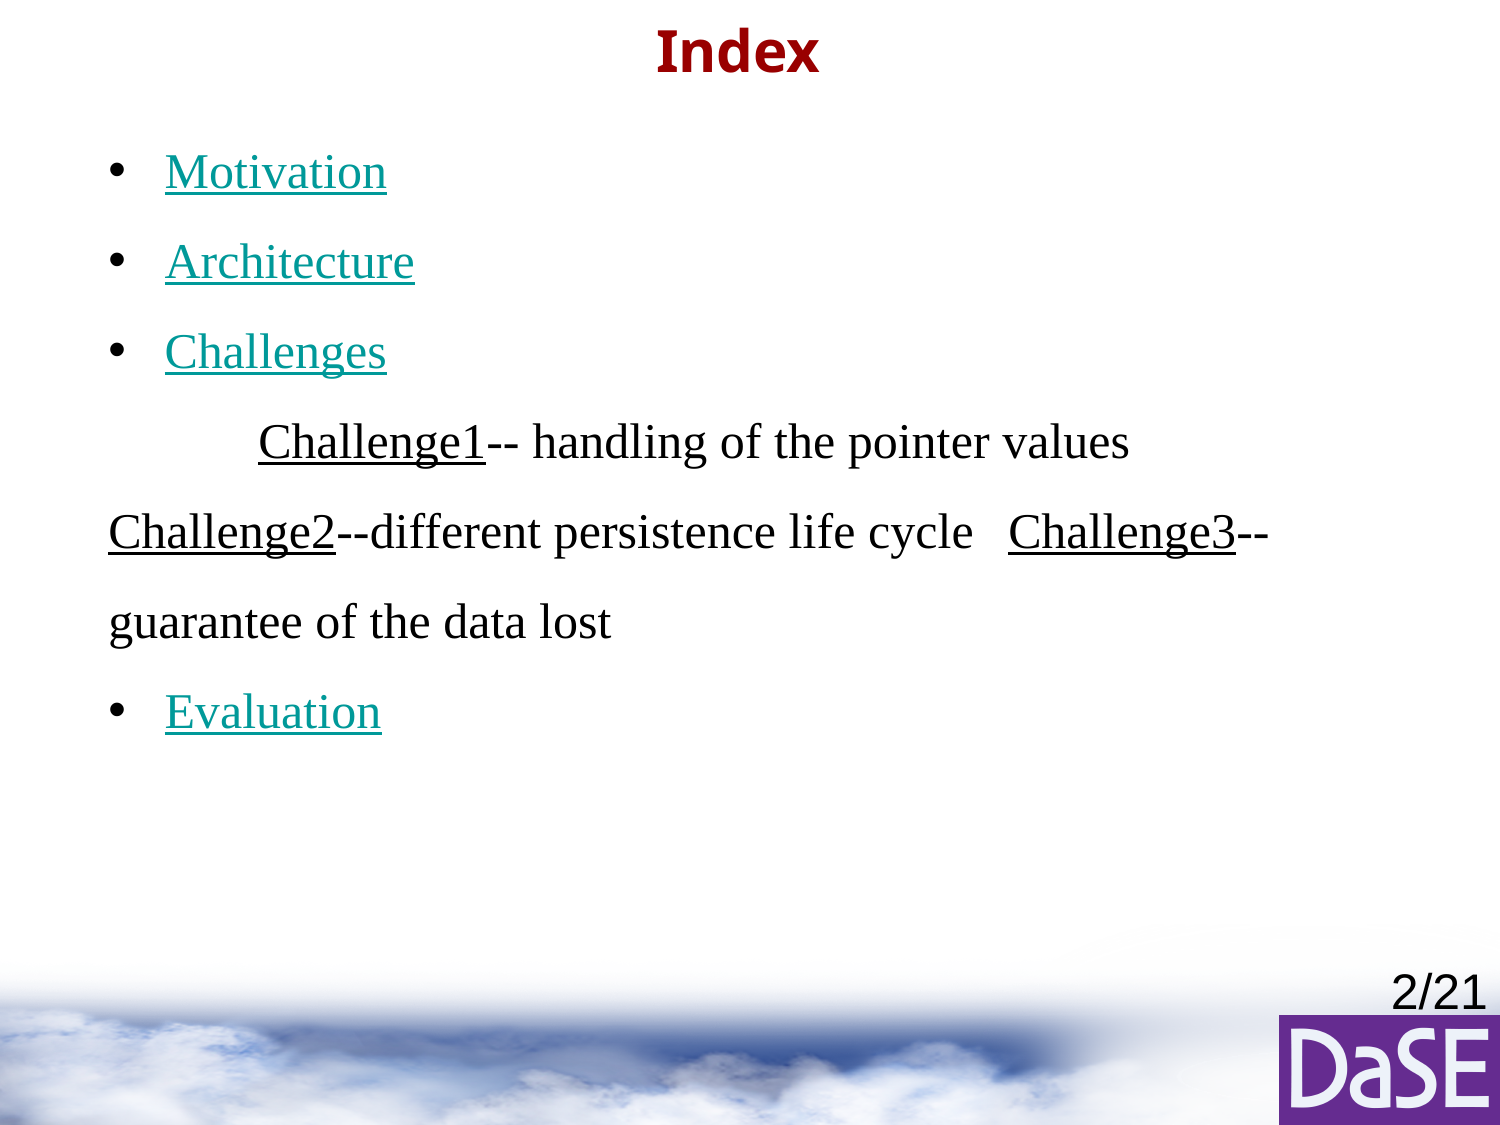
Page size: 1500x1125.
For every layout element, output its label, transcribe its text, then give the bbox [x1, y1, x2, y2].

picture [0, 924, 1500, 1125]
text_box 2/21 [1375, 952, 1500, 1027]
text_box Motivation Architecture Challenges Challenge1-- handling of the pointer values Challenge2--different persistence life cycle Challenge3--guarantee of the data lost Evaluation [93, 101, 1397, 747]
title Index [36, 0, 1441, 114]
